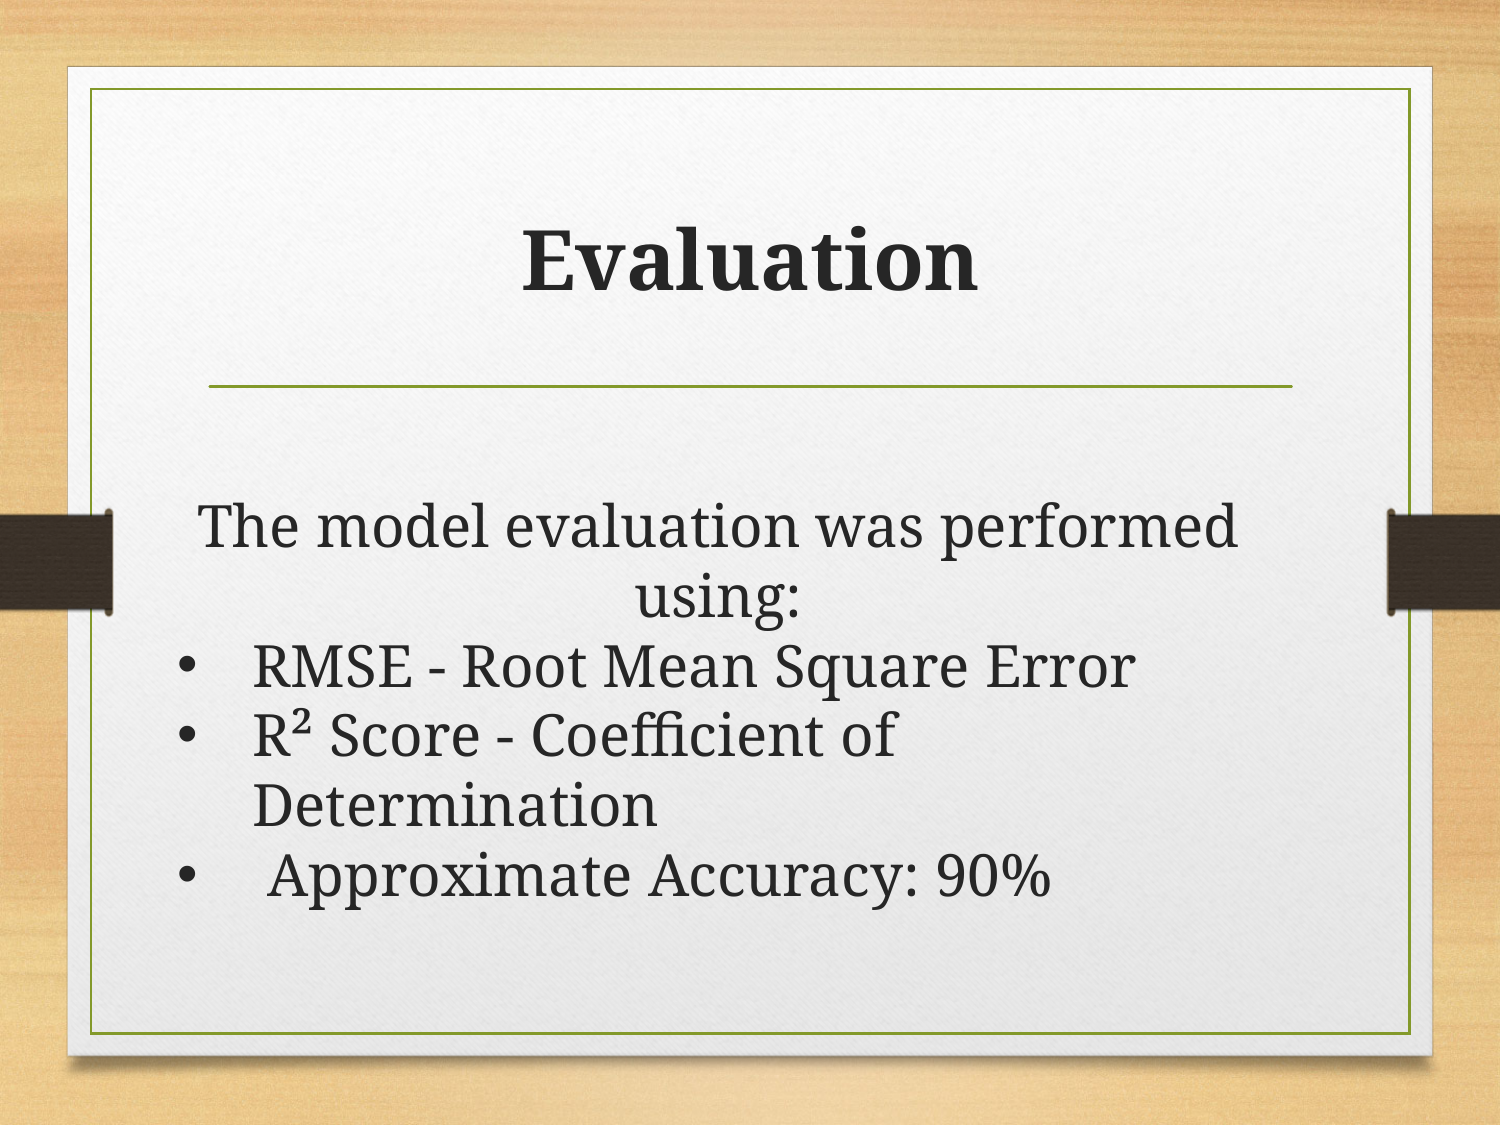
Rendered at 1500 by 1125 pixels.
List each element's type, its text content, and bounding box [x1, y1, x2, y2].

picture [0, 0, 1500, 1125]
title The model evaluation was performed using: RMSE - Root Mean Square Error R² Score - Coefficient of Determination Approximate Accuracy: 90% [162, 638, 1275, 759]
text_box Evaluation [193, 150, 1309, 364]
